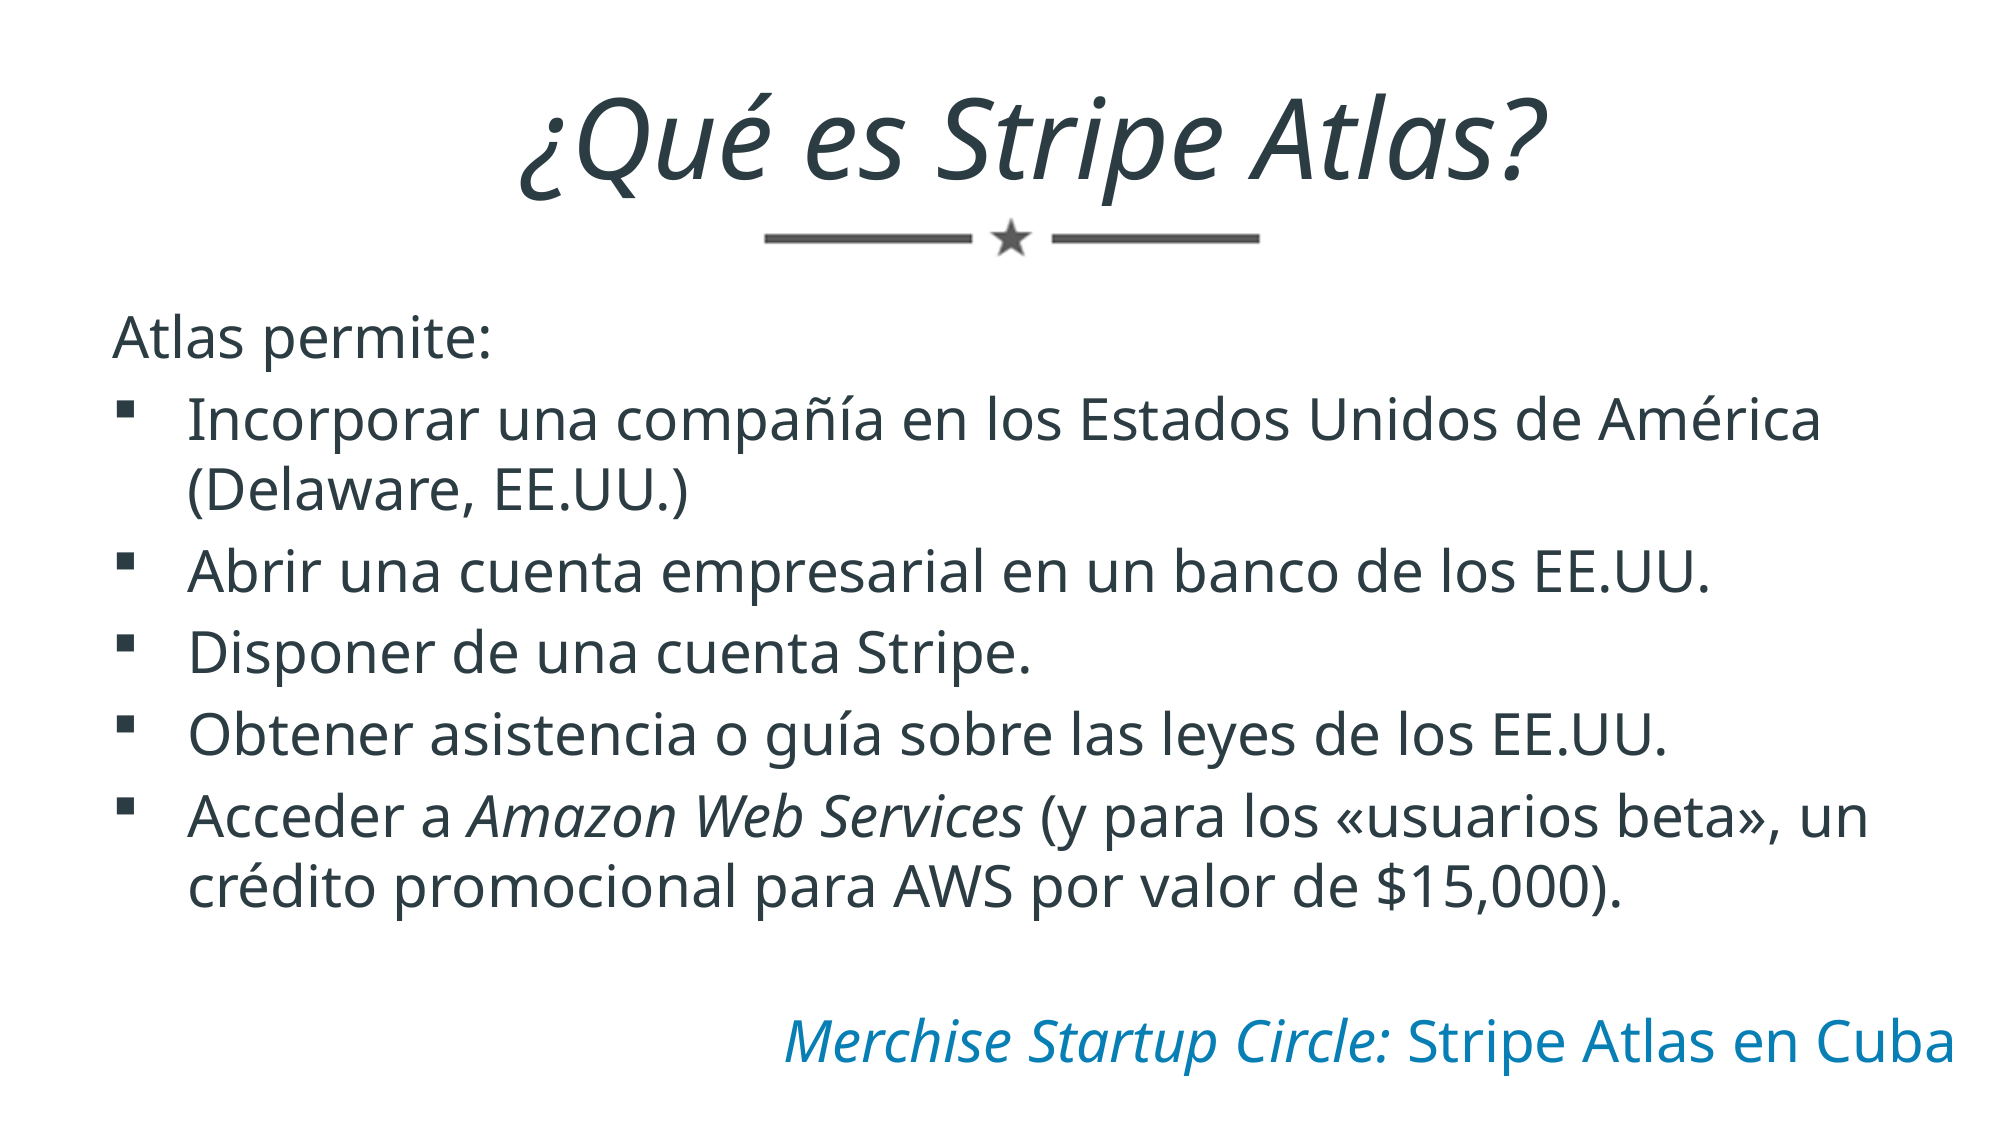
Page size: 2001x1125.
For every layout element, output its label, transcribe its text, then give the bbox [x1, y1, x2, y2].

title ¿Qué es Stripe Atlas? [97, 59, 1973, 278]
footer Merchise Startup Circle: Stripe Atlas en Cuba [97, 997, 1973, 1095]
picture [745, 217, 1284, 268]
list Atlas permite: Incorporar una compañía en los Estados Unidos de América (Delaware, EE.UU.) Abrir una cuenta empresarial en un banco de los EE.UU. Disponer de una cuenta Stripe. Obtener asistencia o guía sobre las leyes de los EE.UU. Acceder a Amazon Web Services (y para los «usuarios beta», un crédito promocional para AWS por valor de $15,000). [97, 292, 1973, 945]
